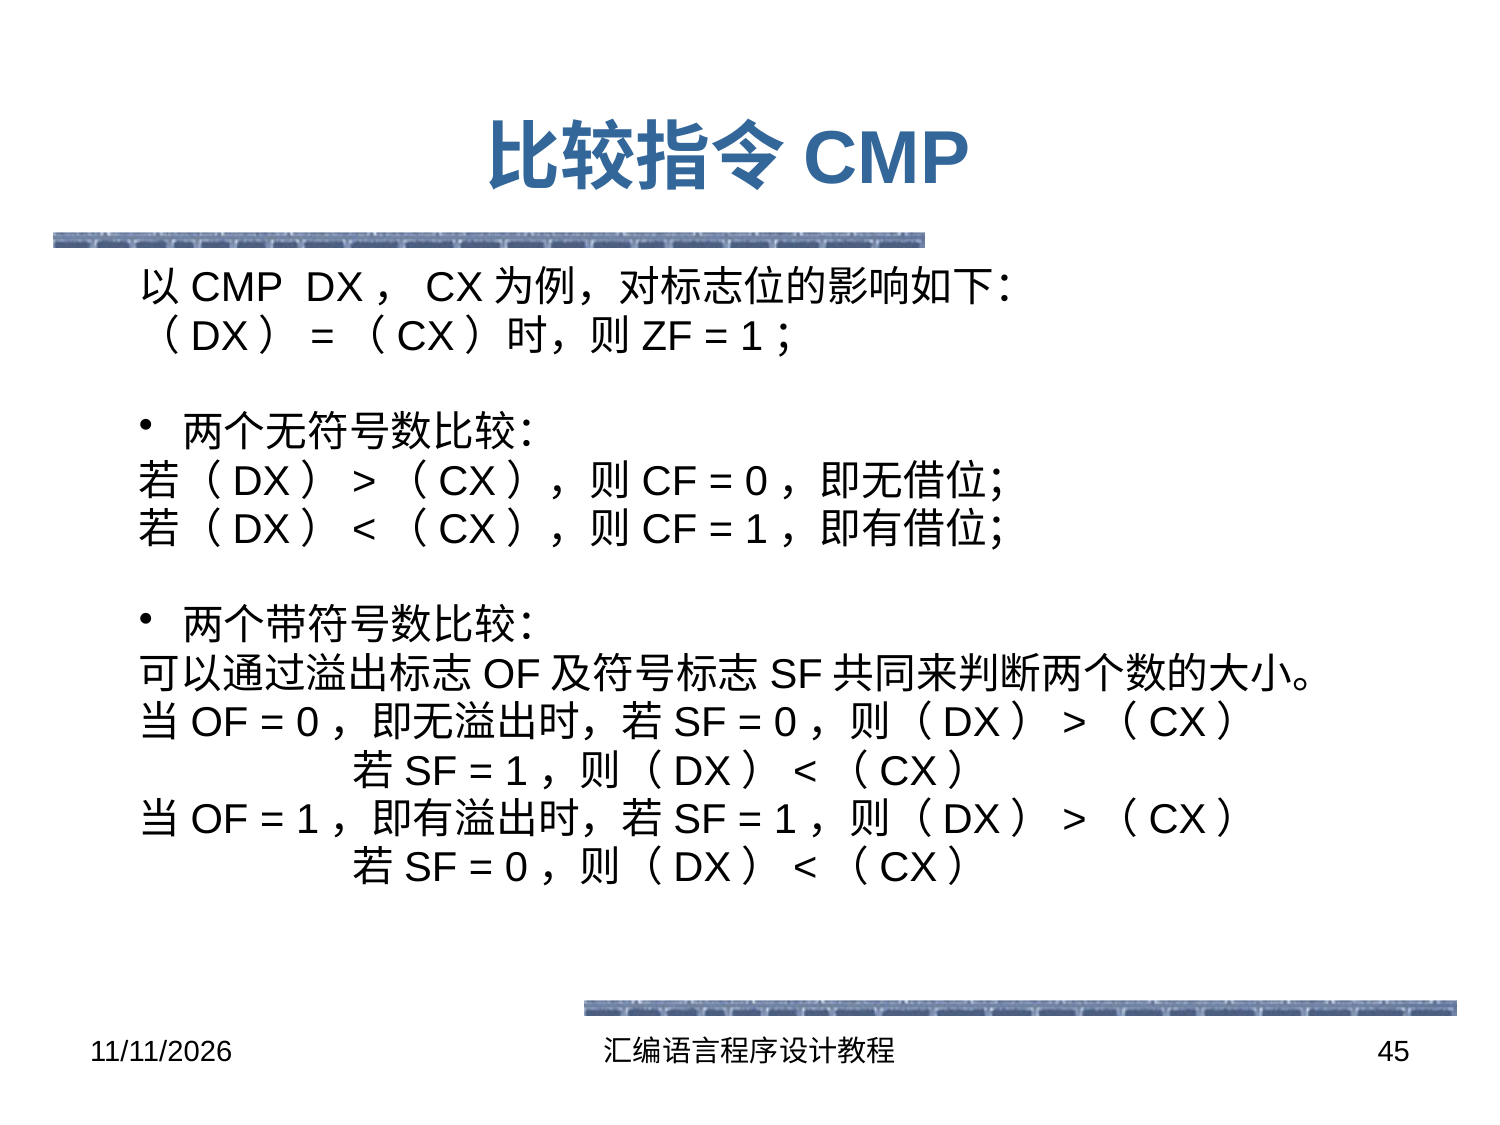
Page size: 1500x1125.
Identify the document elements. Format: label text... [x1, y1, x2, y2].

picture [53, 231, 925, 248]
picture [584, 999, 1457, 1016]
footer 汇编语言程序设计教程 [512, 1024, 988, 1103]
list 以CMP DX，CX为例，对标志位的影响如下： （DX）=（CX）时，则ZF = 1； 两个无符号数比较： 若（DX）>（CX），则CF = 0，即无借位； 若（DX）<（CX），则CF = 1，即有借位； 两个带符号数比较： 可以通过溢出标志OF及符号标志SF共同来判断两个数的大小。 当OF = 0，即无溢出时，若SF = 0，则（DX）>（CX） 若SF = 1，则（DX）<（CX） 当OF = 1，即有溢出时，若SF = 1，则（DX）>（CX） 若SF = 0，则（DX）<（CX） [123, 262, 1426, 1006]
slide_number 45 [1074, 1024, 1426, 1103]
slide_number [74, 1024, 426, 1103]
title 比较指令CMP [52, 77, 1404, 230]
